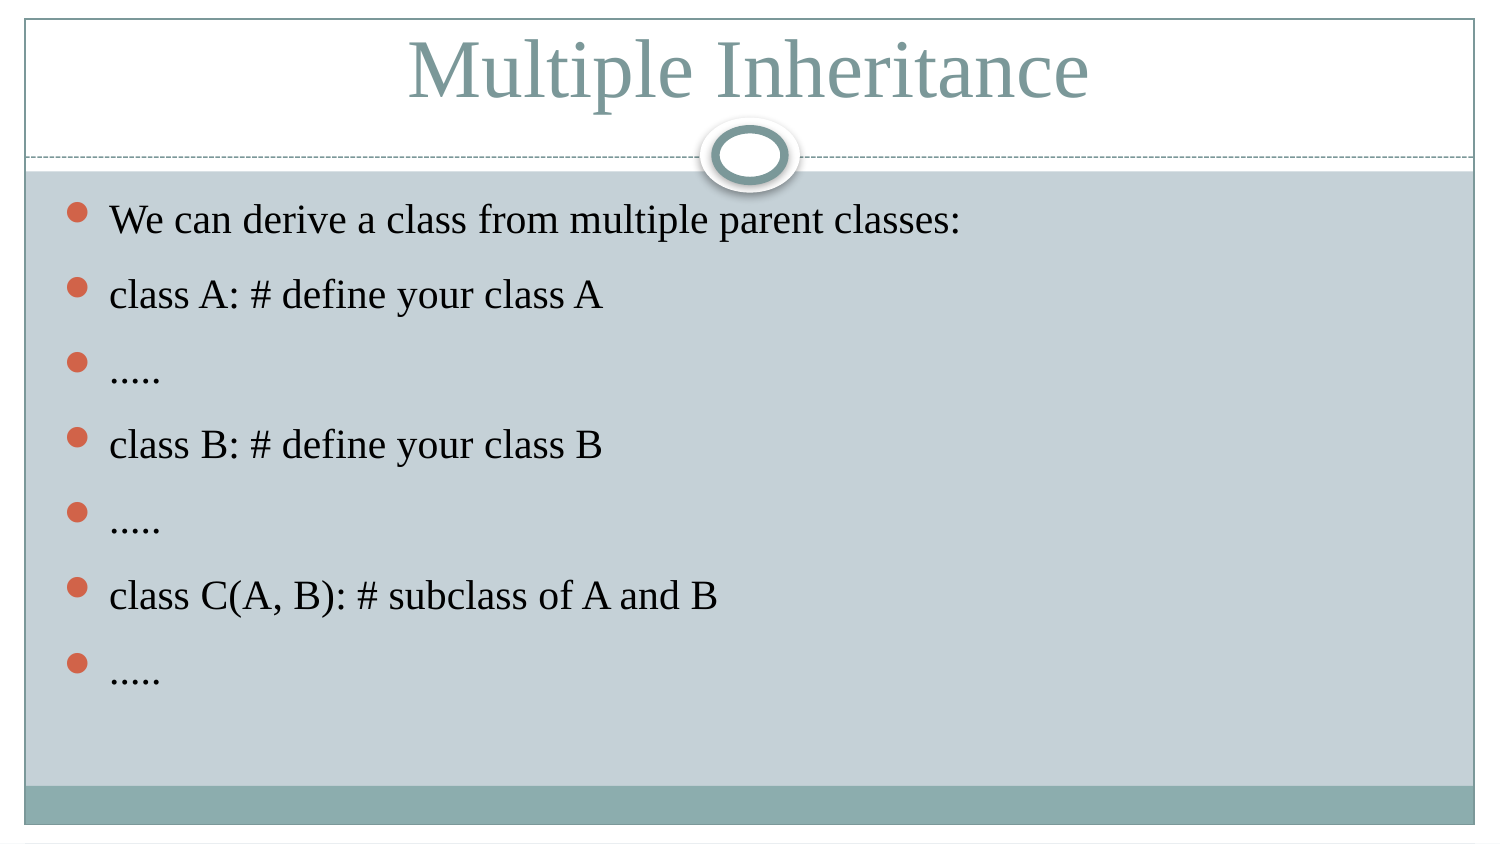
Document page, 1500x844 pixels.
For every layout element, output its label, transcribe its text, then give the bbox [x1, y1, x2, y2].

title Multiple Inheritance [49, 28, 1450, 122]
list We can derive a class from multiple parent classes: class A: # define your class A ..... class B: # define your class B ..... class C(A, B): # subclass of A and B ..... [49, 159, 1445, 751]
